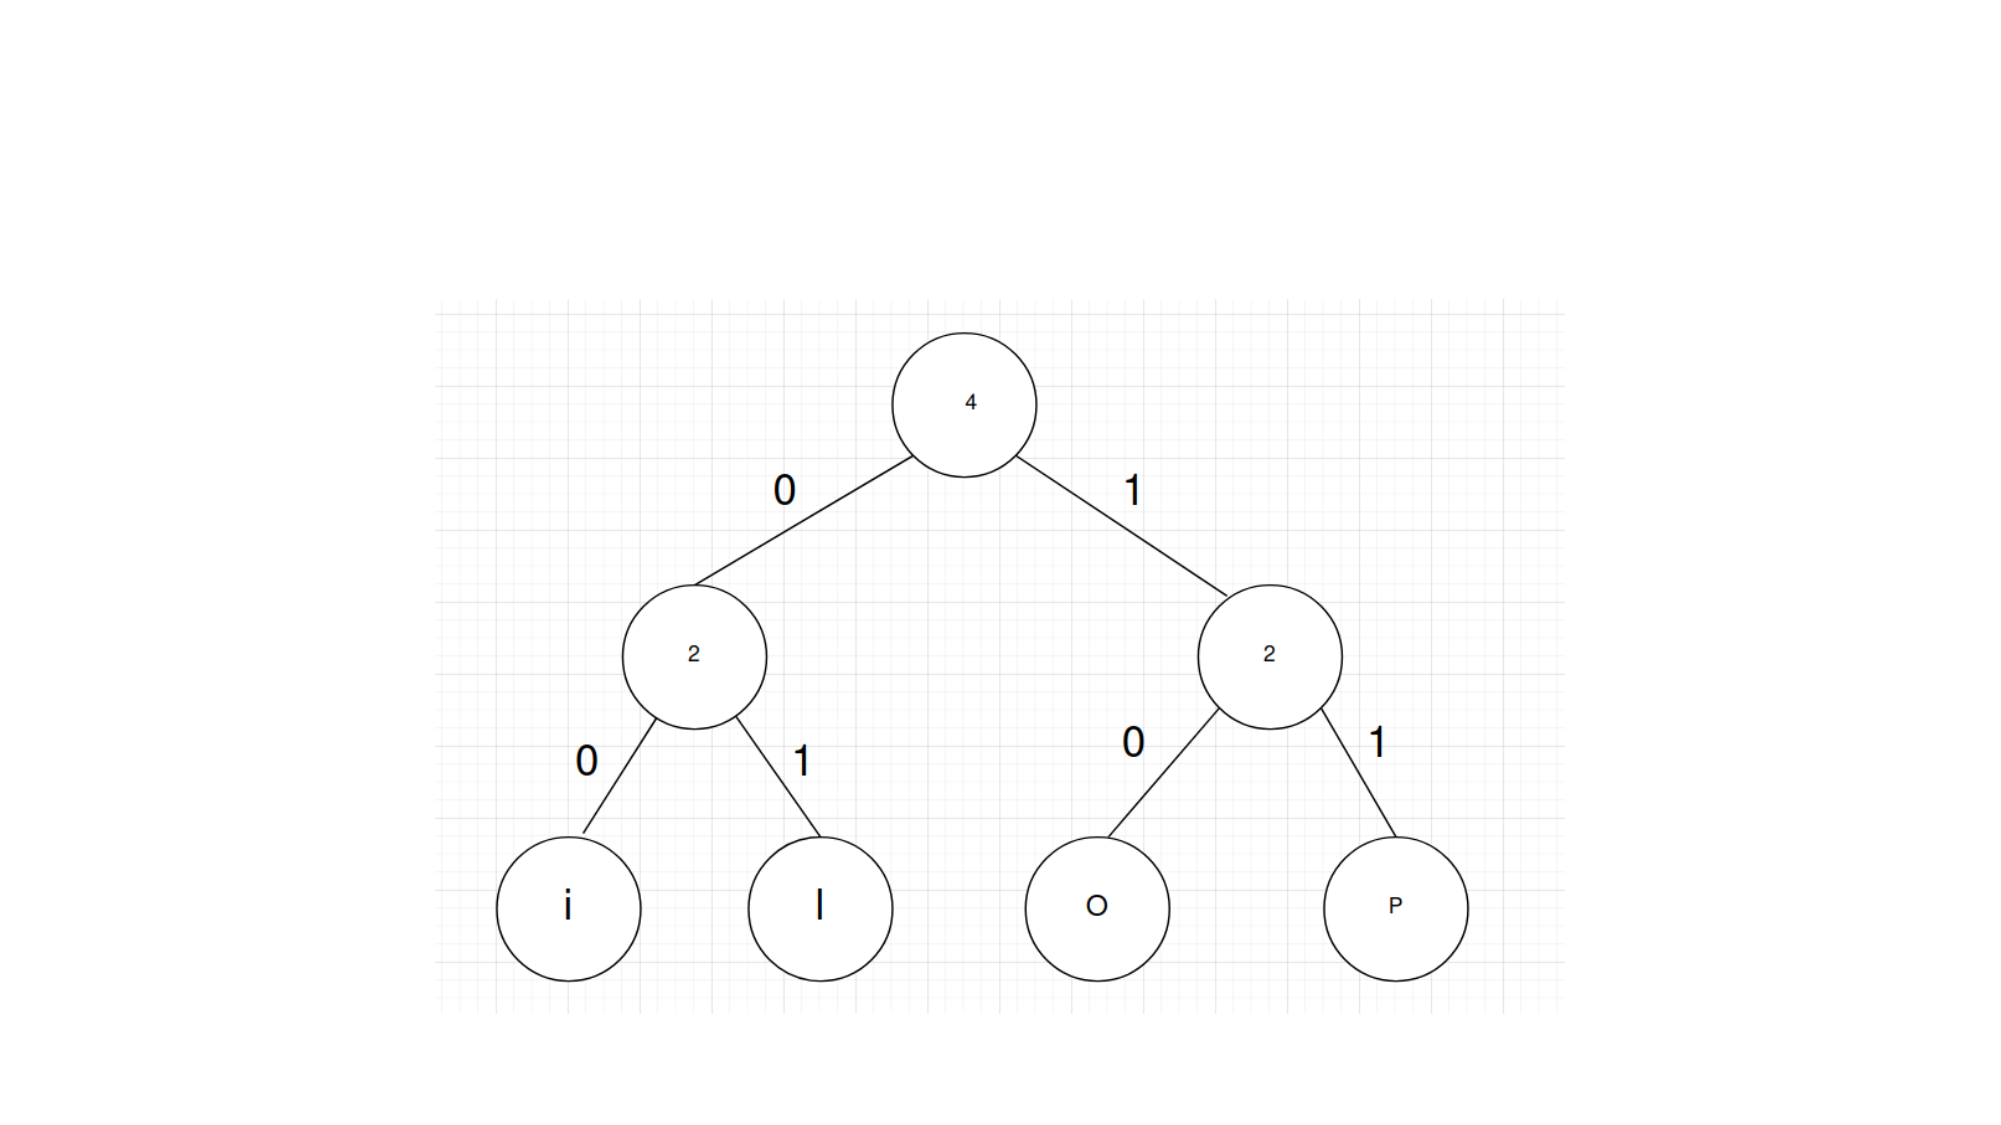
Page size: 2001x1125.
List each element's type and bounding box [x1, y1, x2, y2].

list [434, 298, 1565, 1014]
